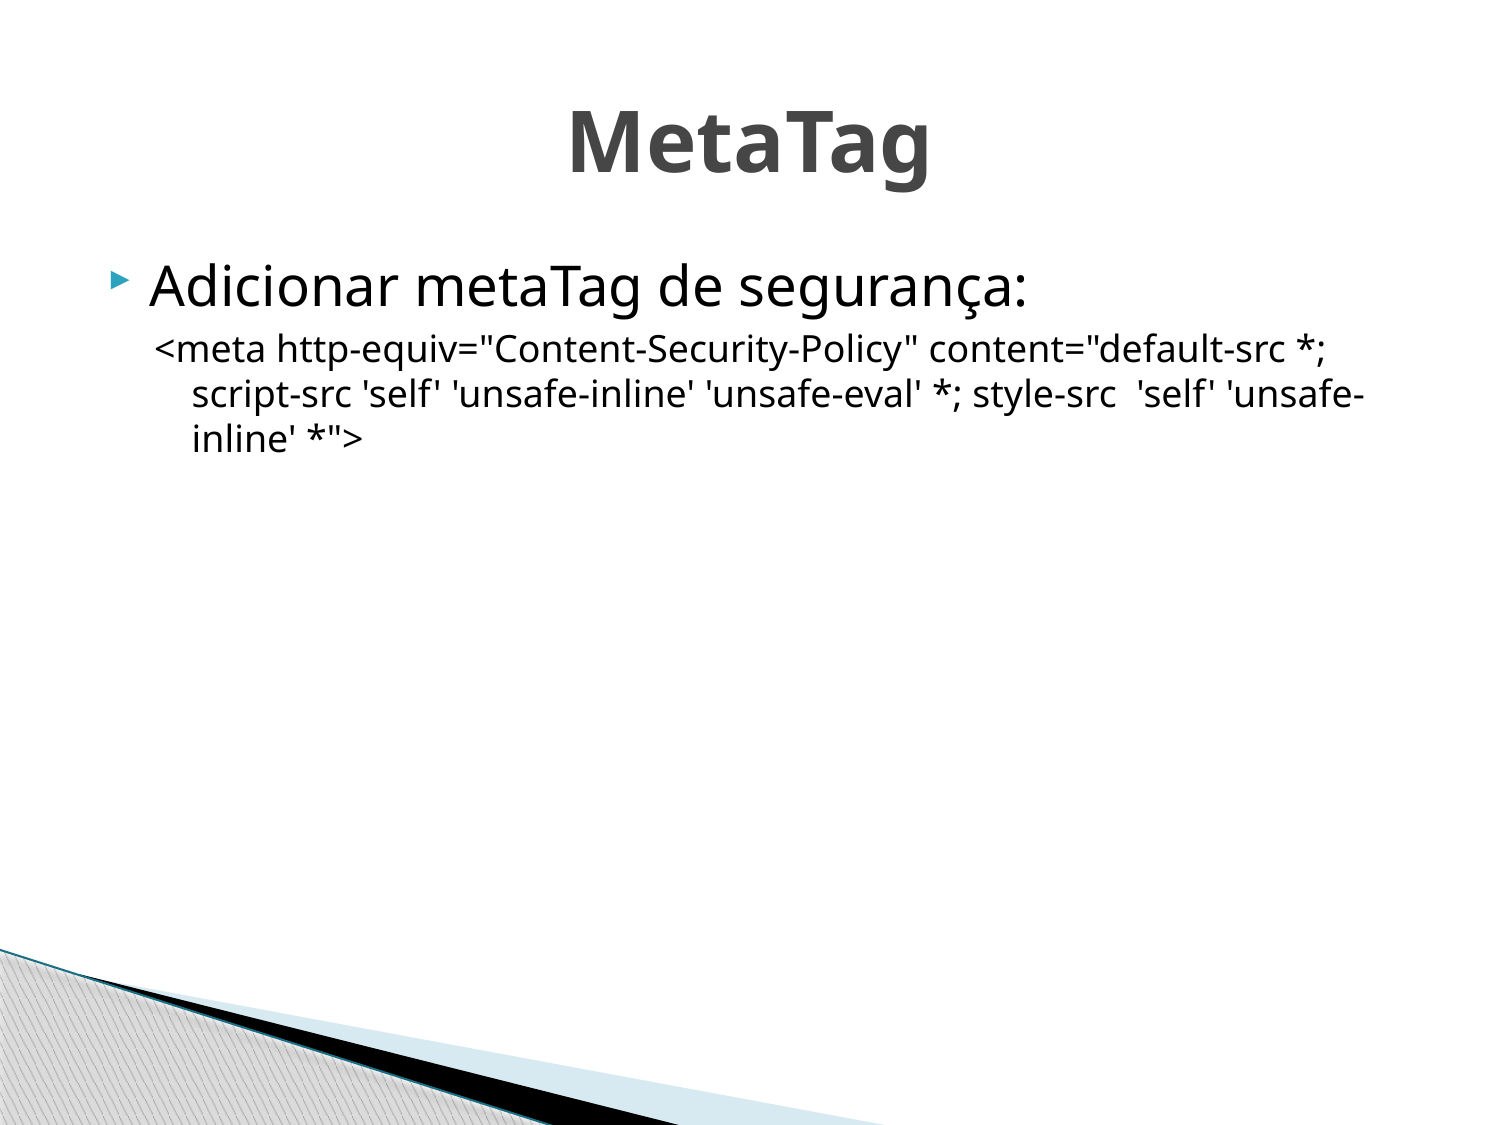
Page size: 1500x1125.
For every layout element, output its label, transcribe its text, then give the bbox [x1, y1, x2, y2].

title MetaTag [75, 45, 1425, 233]
list Adicionar metaTag de segurança: <meta http-equiv="Content-Security-Policy" content="default-src *; script-src 'self' 'unsafe-inline' 'unsafe-eval' *; style-src 'self' 'unsafe-inline' *"> [75, 243, 1425, 986]
